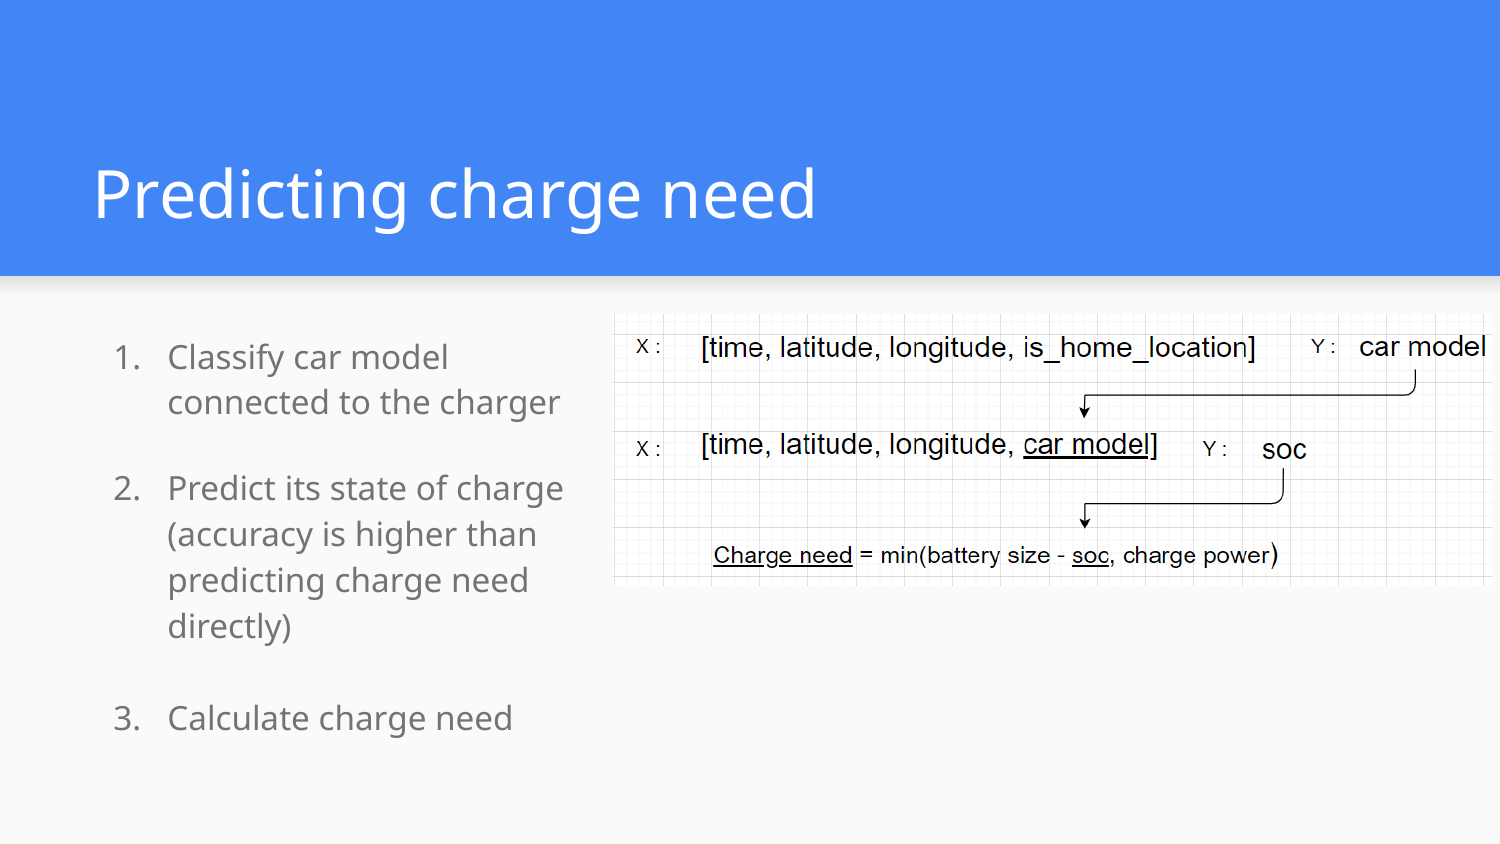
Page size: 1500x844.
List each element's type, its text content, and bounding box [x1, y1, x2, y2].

picture [612, 314, 1492, 586]
title Predicting charge need [77, 121, 1427, 248]
list Classify car model connected to the charger Predict its state of charge (accuracy is higher than predicting charge need directly) Calculate charge need [77, 314, 599, 760]
